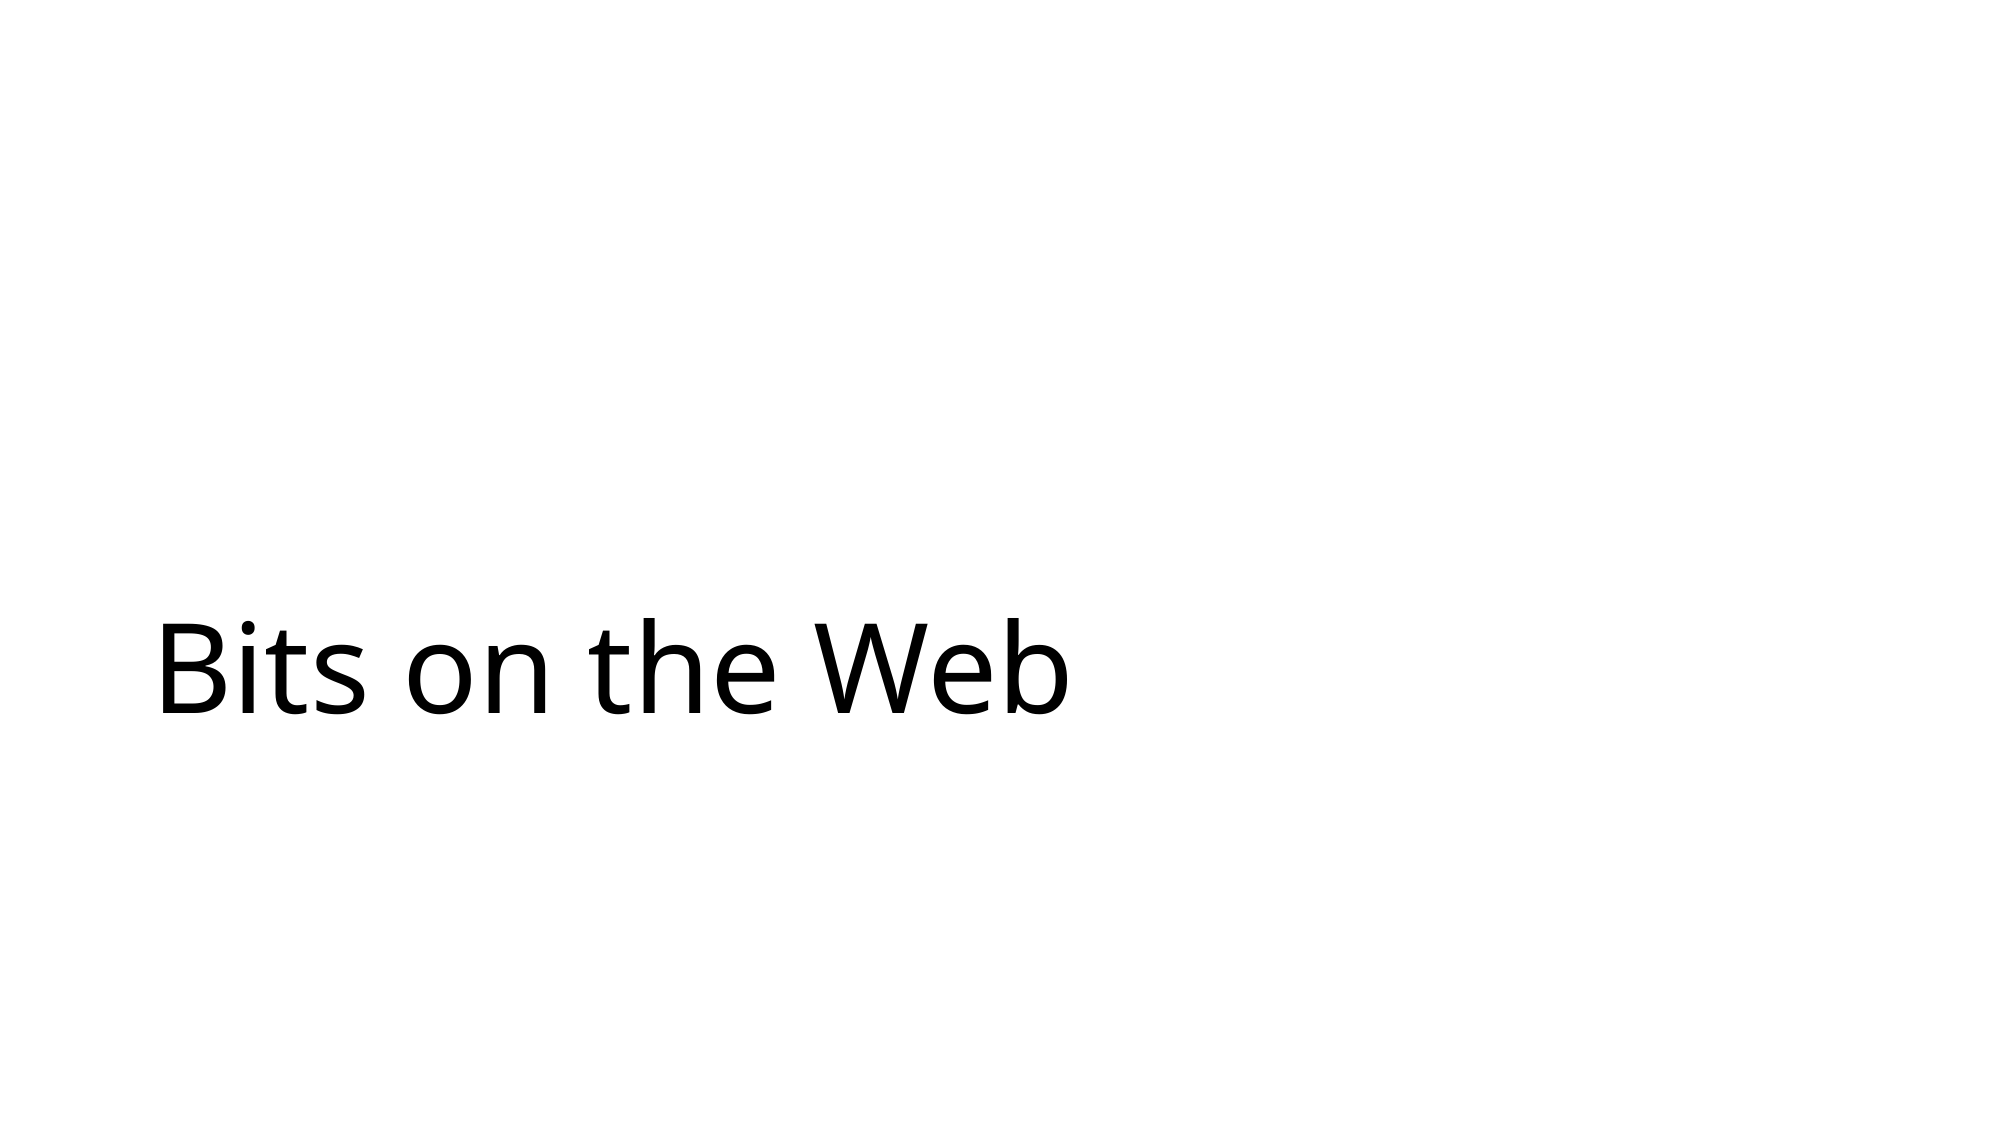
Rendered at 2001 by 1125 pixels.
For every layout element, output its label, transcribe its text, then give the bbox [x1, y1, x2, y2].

title Bits on the Web [136, 280, 1862, 749]
